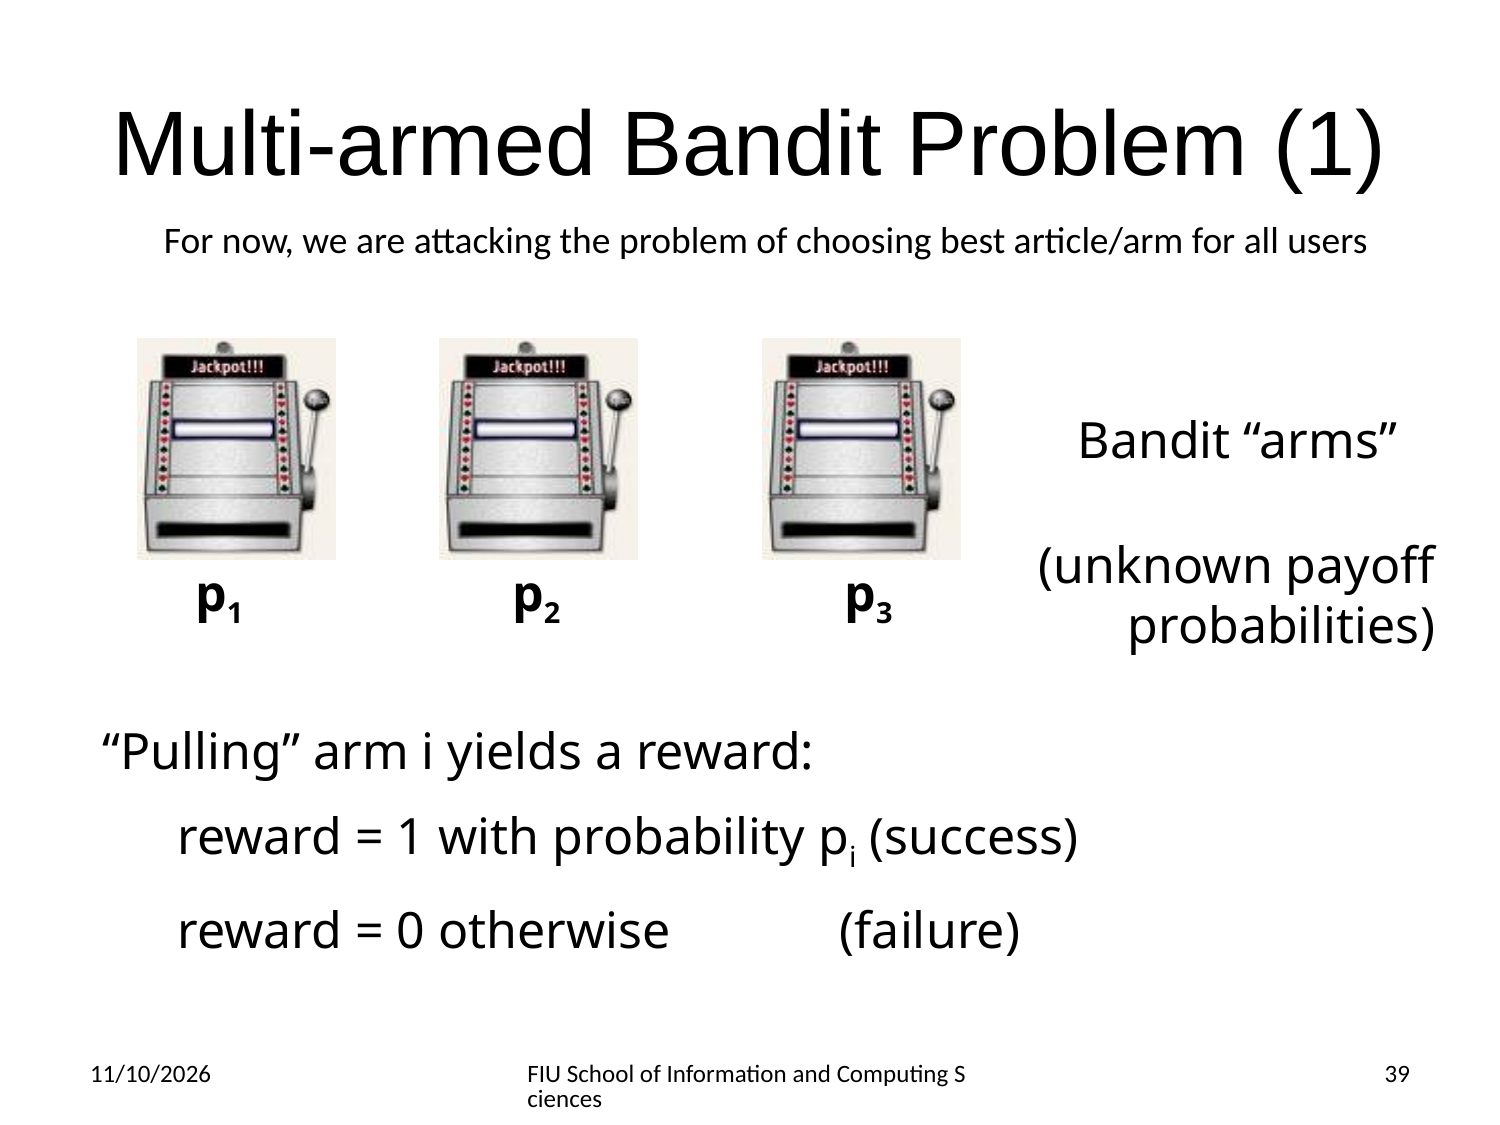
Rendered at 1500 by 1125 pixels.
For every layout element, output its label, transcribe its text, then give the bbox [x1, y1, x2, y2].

text_box Bandit “arms” [1025, 401, 1450, 477]
picture [137, 338, 337, 560]
text_box For now, we are attacking the problem of choosing best article/arm for all users [149, 208, 1385, 269]
slide_number 39 [1074, 1042, 1425, 1103]
text_box “Pulling” arm i yields a reward: reward = 1 with probability pi (success) reward = 0 otherwise (failure) [74, 712, 1413, 966]
picture [438, 338, 638, 526]
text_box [174, 526, 1451, 662]
footer FIU School of Information and Computing Sciences [512, 1042, 988, 1103]
picture [762, 338, 962, 526]
title Multi-armed Bandit Problem (1) [75, 45, 1425, 233]
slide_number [75, 1042, 425, 1103]
